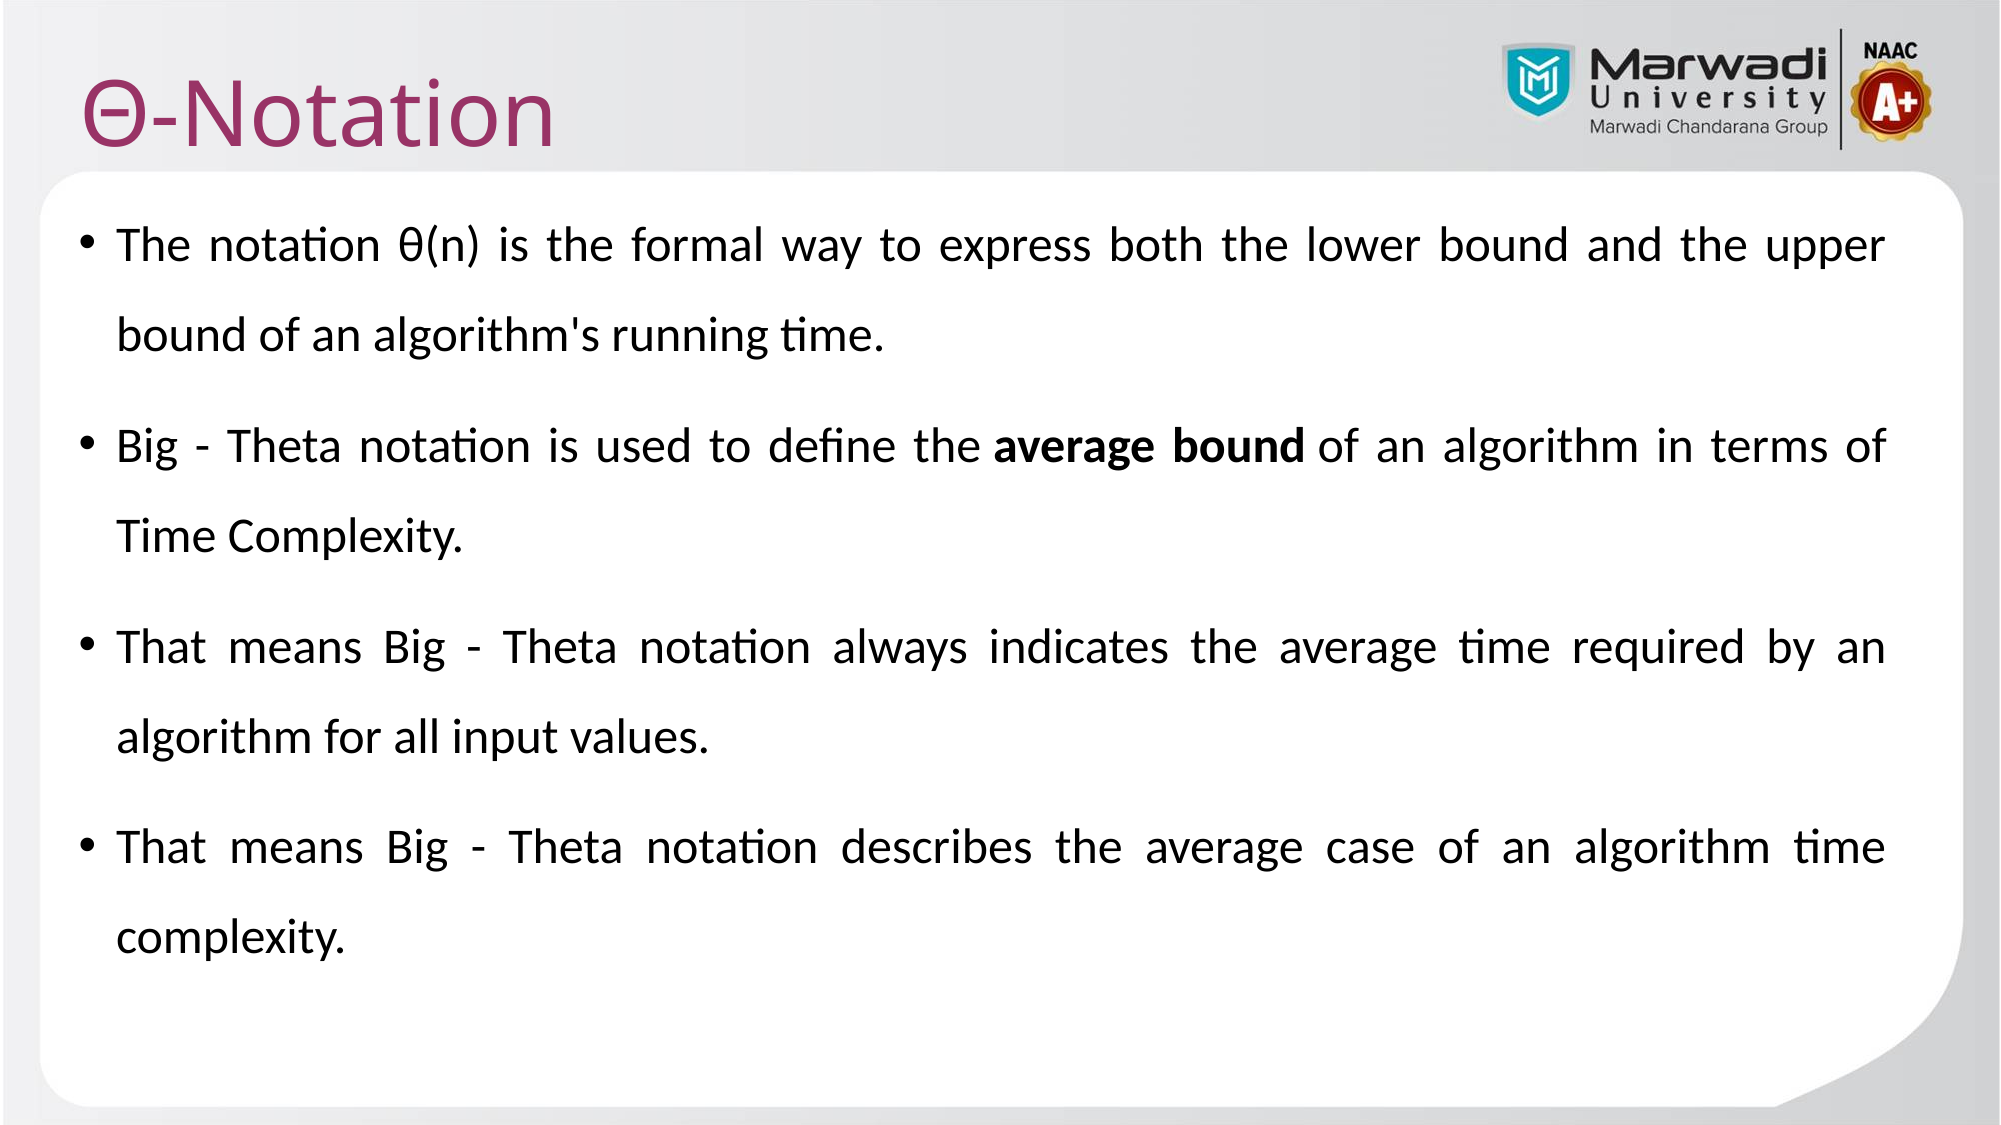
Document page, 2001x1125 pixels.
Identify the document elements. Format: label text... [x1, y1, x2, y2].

text_box The notation θ(n) is the formal way to express both the lower bound and the upper bound of an algorithm's running time. Big - Theta notation is used to define the average bound of an algorithm in terms of Time Complexity. That means Big - Theta notation always indicates the average time required by an algorithm for all input values. That means Big - Theta notation describes the average case of an algorithm time complexity. [63, 173, 1903, 1049]
picture [2, 0, 2000, 1125]
text_box Θ-Notation [64, 47, 574, 173]
